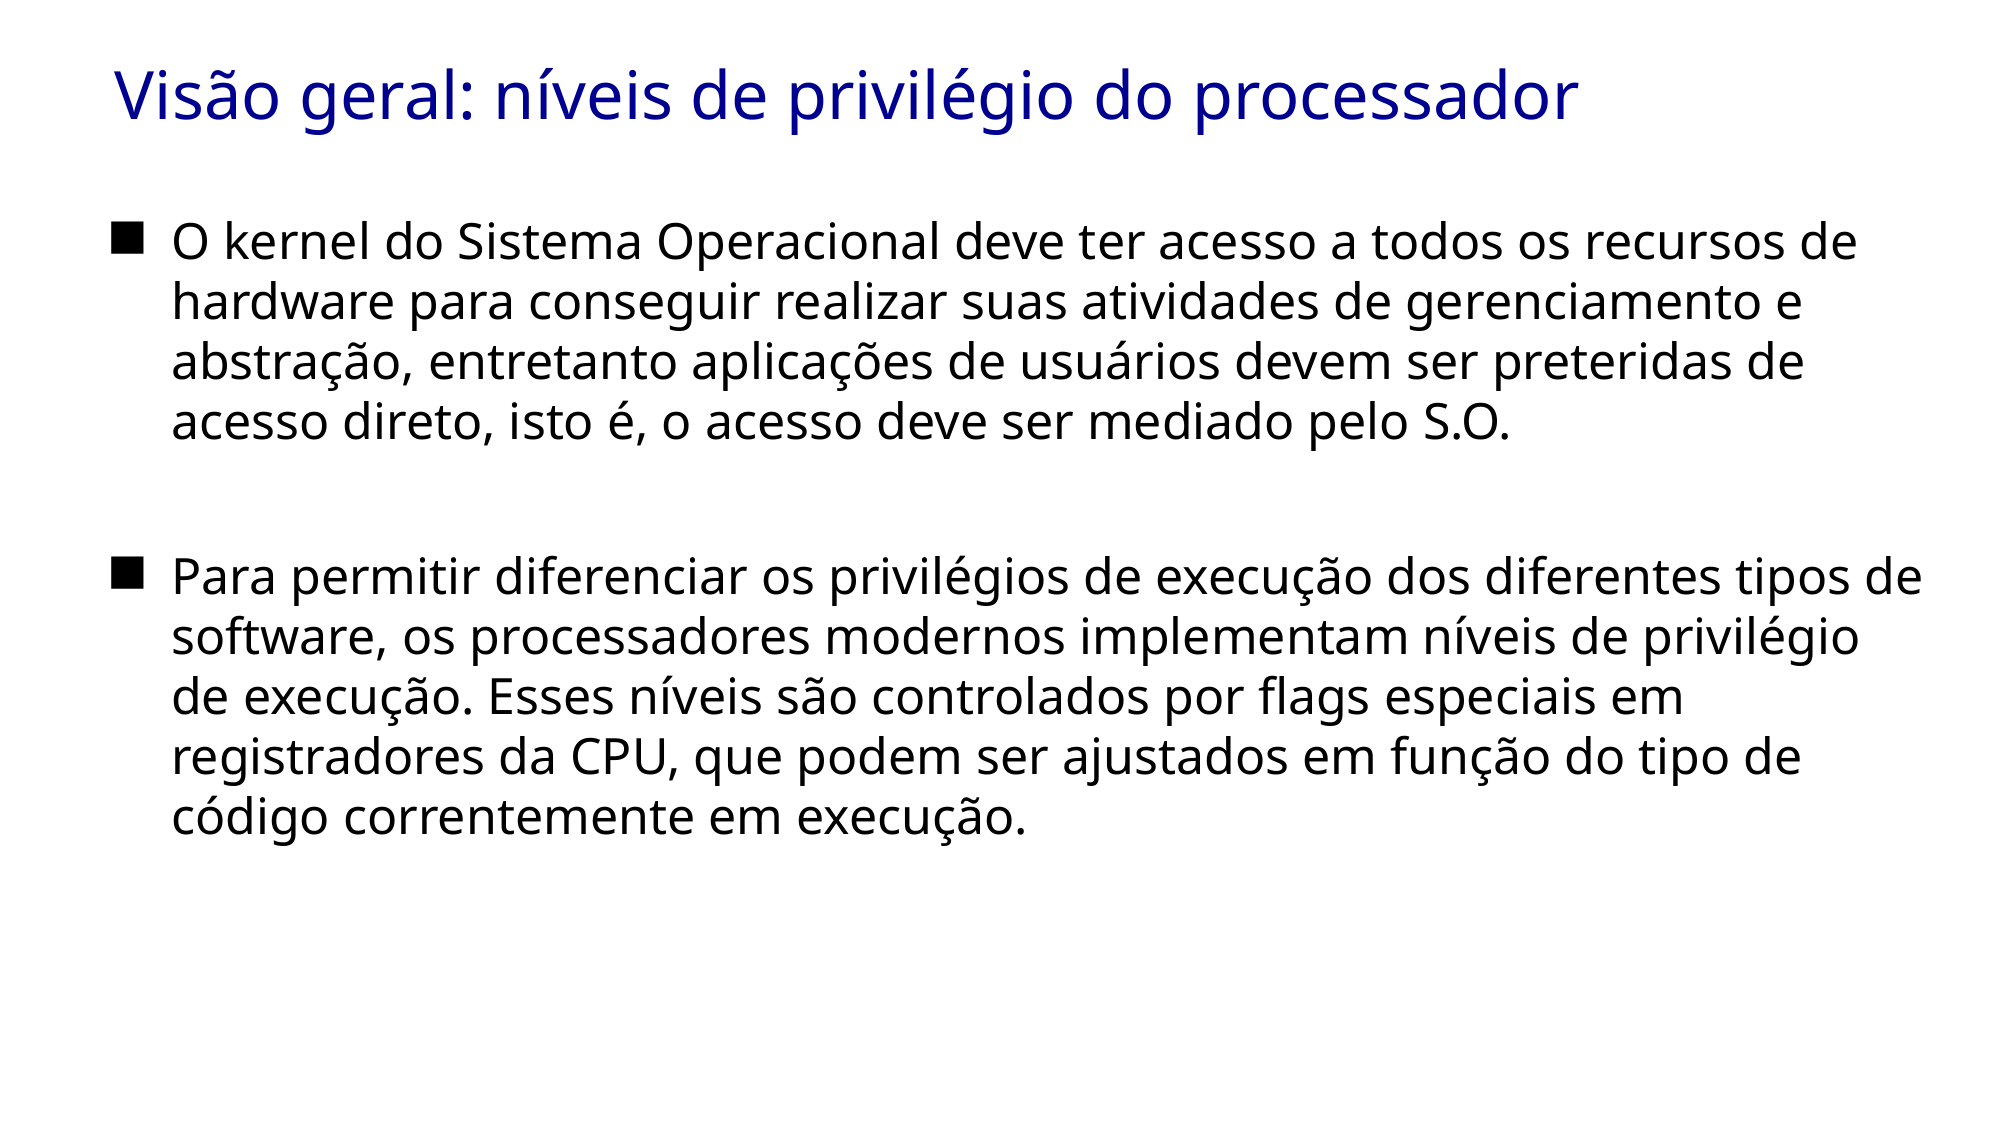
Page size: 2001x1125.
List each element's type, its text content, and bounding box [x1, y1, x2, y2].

list O kernel do Sistema Operacional deve ter acesso a todos os recursos de hardware para conseguir realizar suas atividades de gerenciamento e abstração, entretanto aplicações de usuários devem ser preteridas de acesso direto, isto é, o acesso deve ser mediado pelo S.O. Para permitir diferenciar os privilégios de execução dos diferentes tipos de software, os processadores modernos implementam níveis de privilégio de execução. Esses níveis são controlados por flags especiais em registradores da CPU, que podem ser ajustados em função do tipo de código correntemente em execução. [99, 202, 1943, 946]
title Visão geral: níveis de privilégio do processador [99, 45, 1900, 141]
